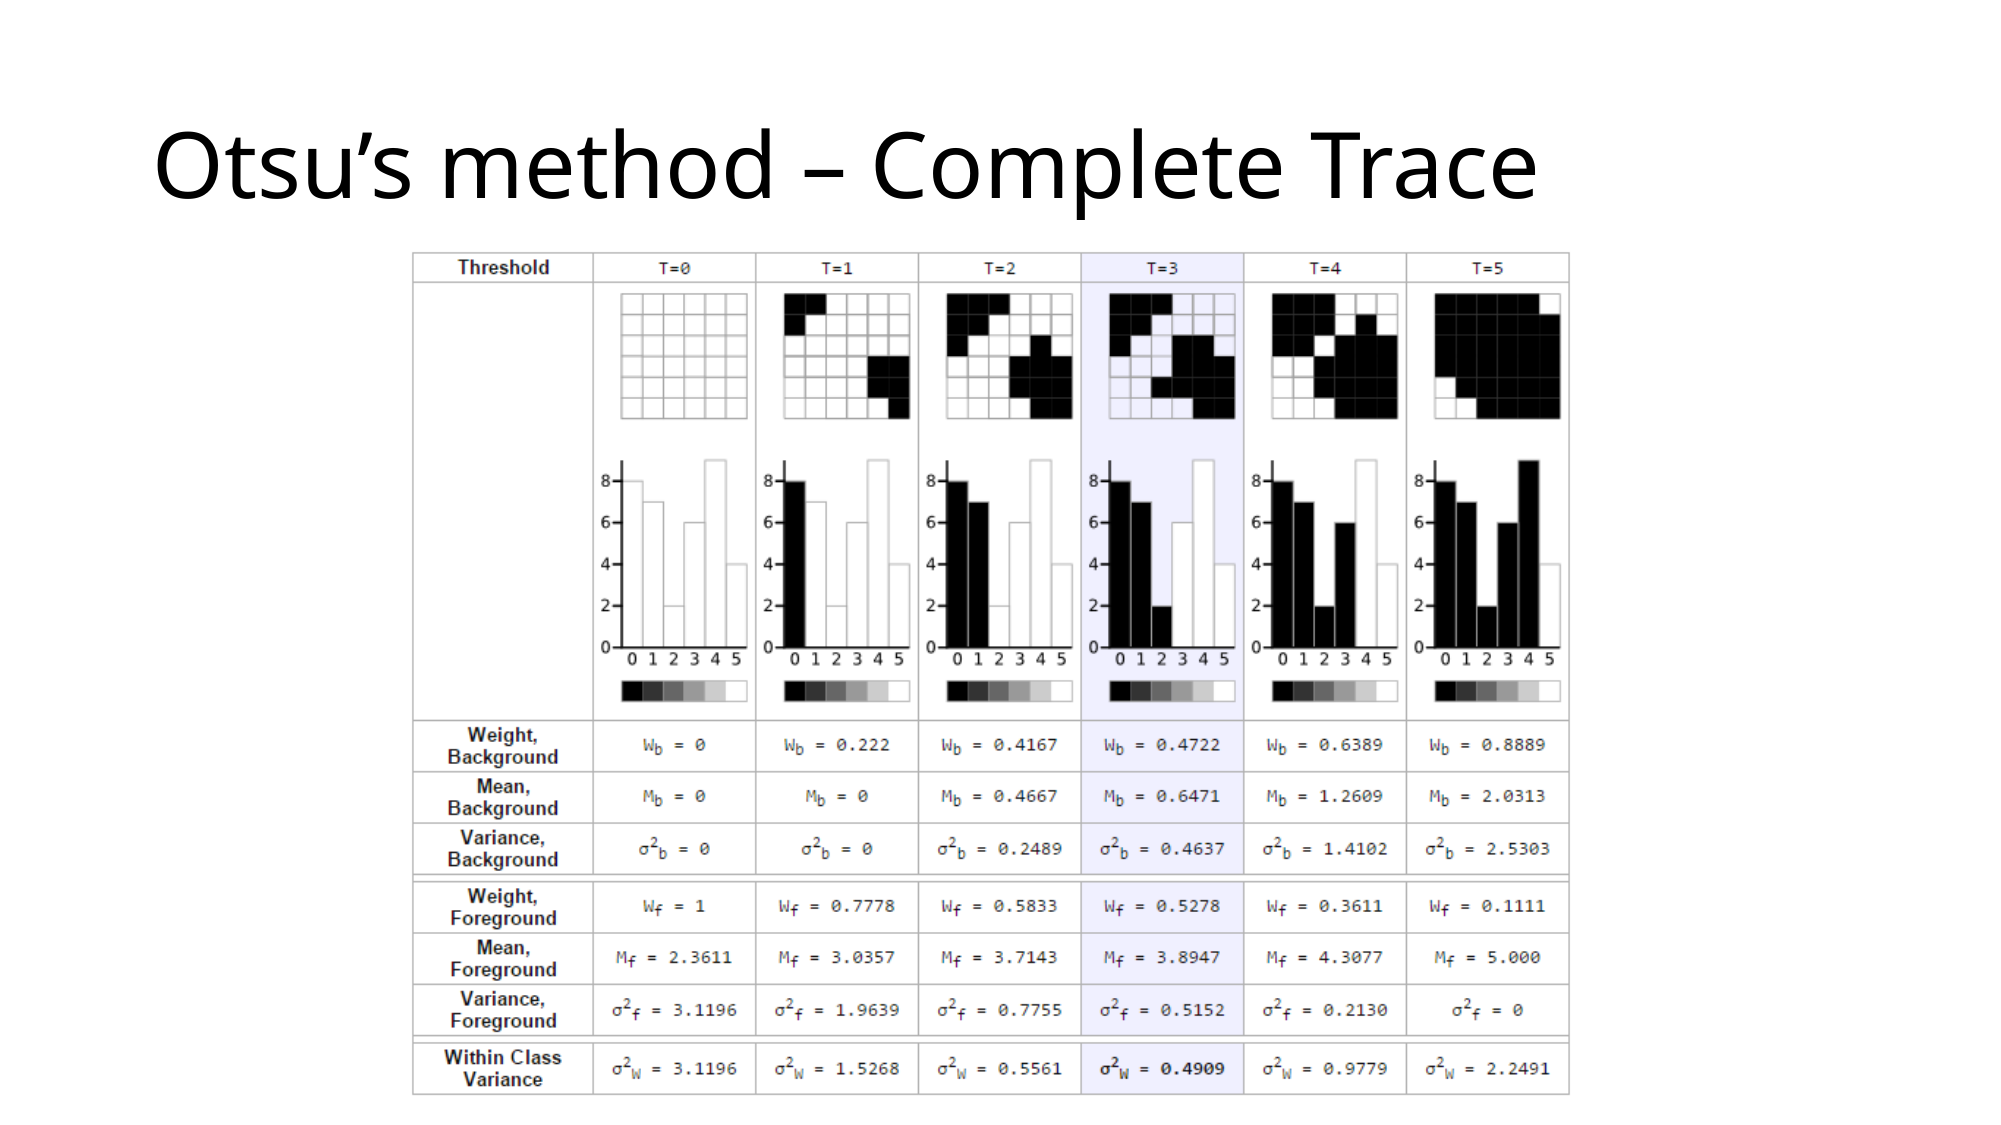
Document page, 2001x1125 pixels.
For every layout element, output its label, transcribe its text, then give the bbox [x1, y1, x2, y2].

picture [408, 248, 1573, 1104]
title Otsu’s method – Complete Trace [137, 59, 1863, 278]
